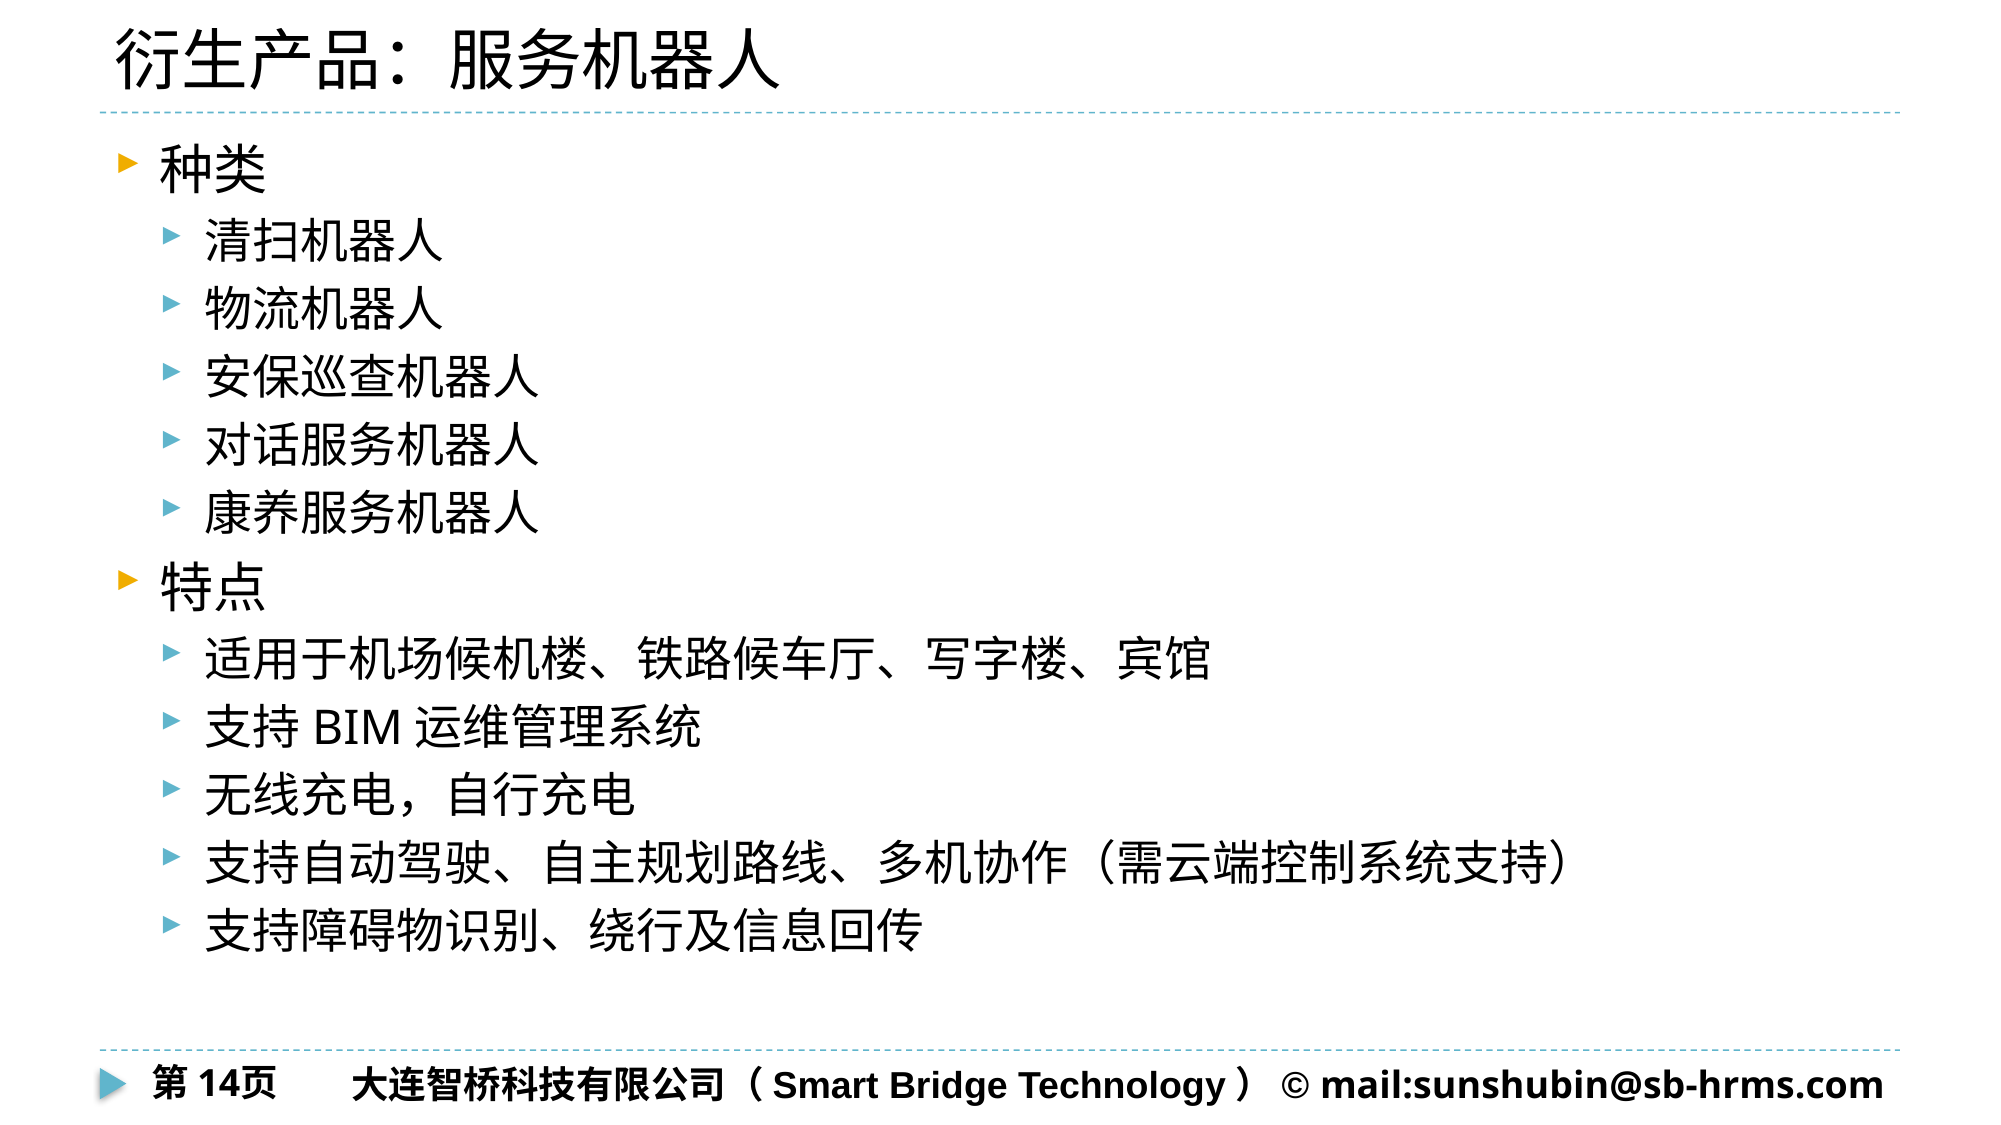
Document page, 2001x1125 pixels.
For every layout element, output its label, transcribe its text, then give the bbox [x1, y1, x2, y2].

title 衍生产品：服务机器人 [99, 15, 1900, 100]
text_box 第14页 [135, 1054, 324, 1115]
list 种类 清扫机器人 物流机器人 安保巡查机器人 对话服务机器人 康养服务机器人 特点 适用于机场候机楼、铁路候车厅、写字楼、宾馆 支持BIM运维管理系统 无线充电，自行充电 支持自动驾驶、自主规划路线、多机协作（需云端控制系统支持） 支持障碍物识别、绕行及信息回传 [99, 127, 1900, 1025]
